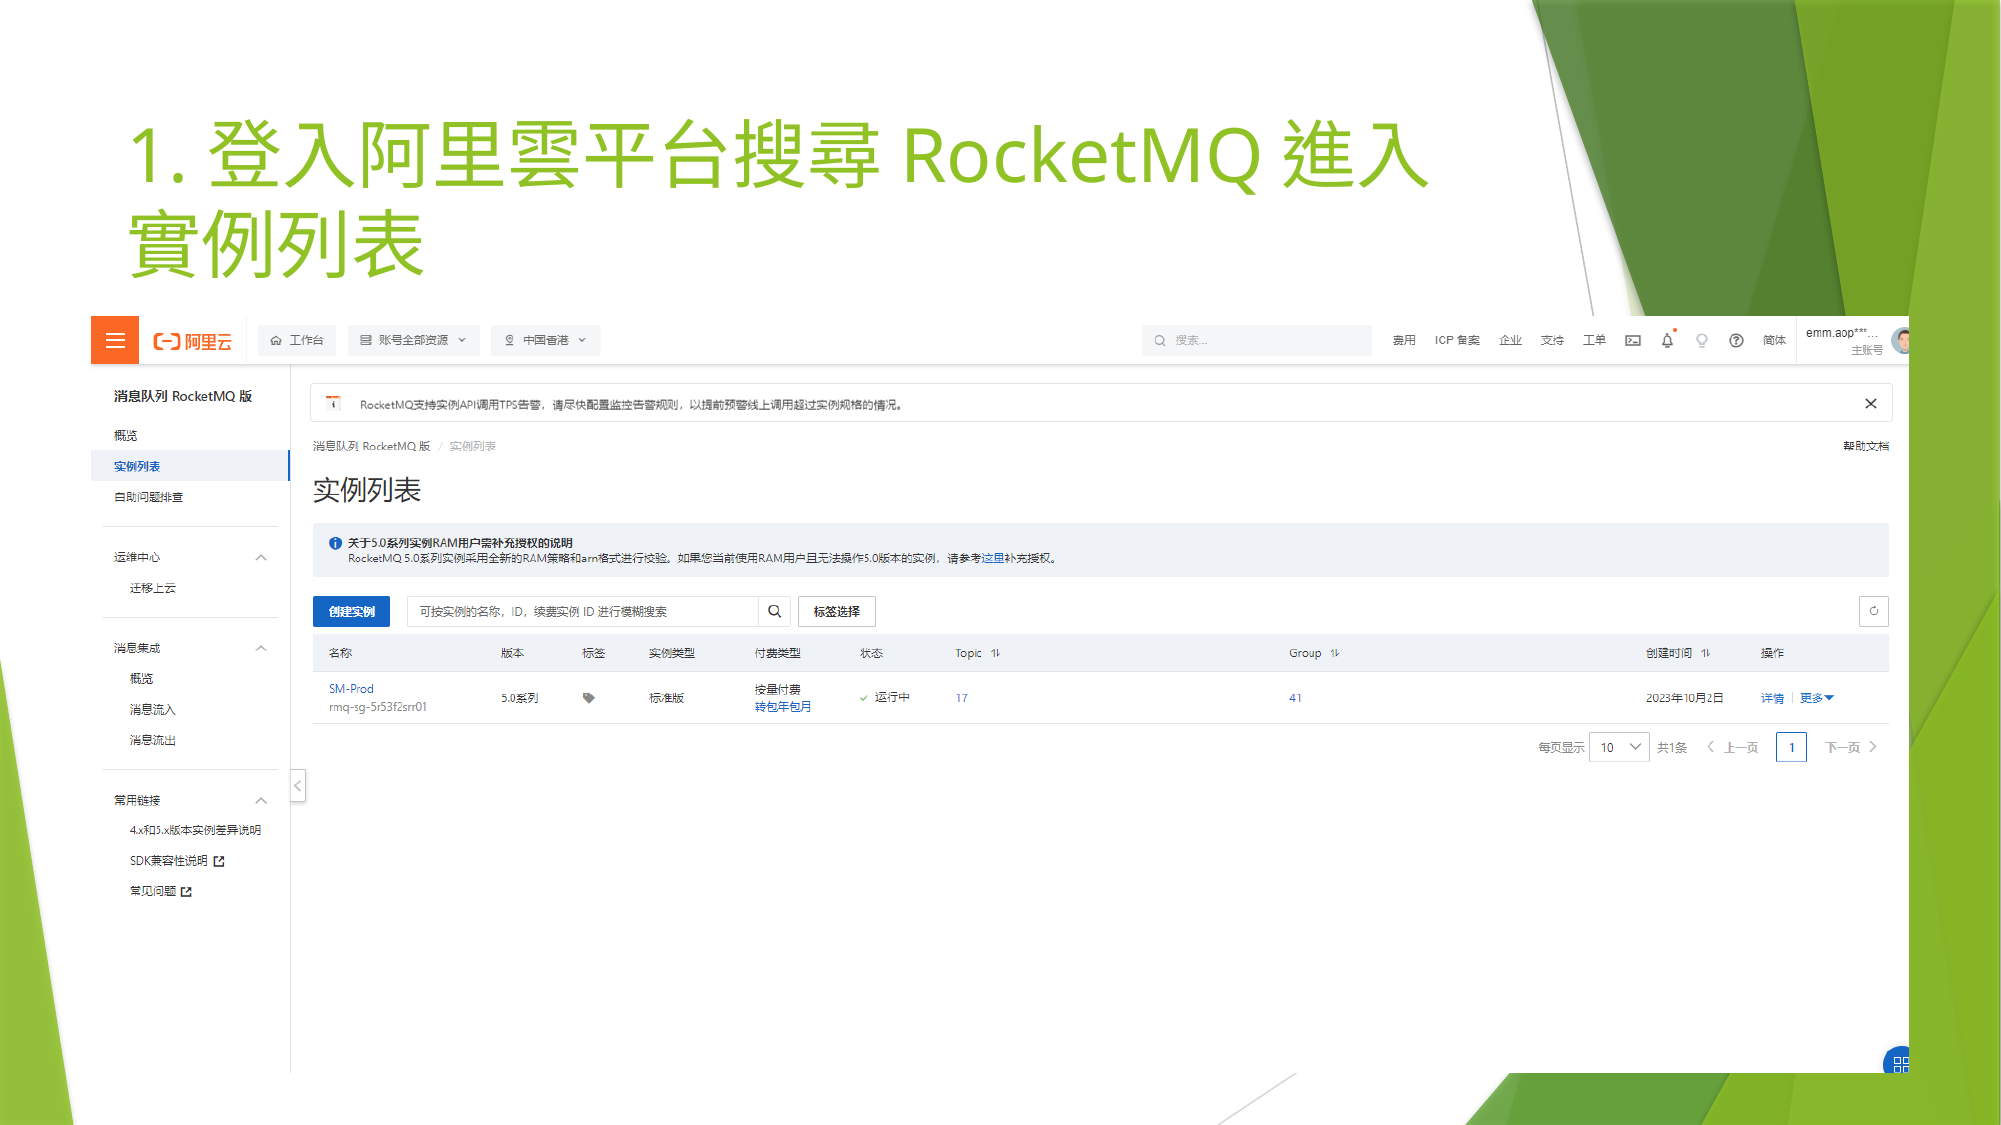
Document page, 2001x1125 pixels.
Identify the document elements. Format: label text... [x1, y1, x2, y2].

title 1.登入阿里雲平台搜尋RocketMQ進入實例列表 [111, 99, 1522, 313]
picture [91, 316, 1909, 1074]
